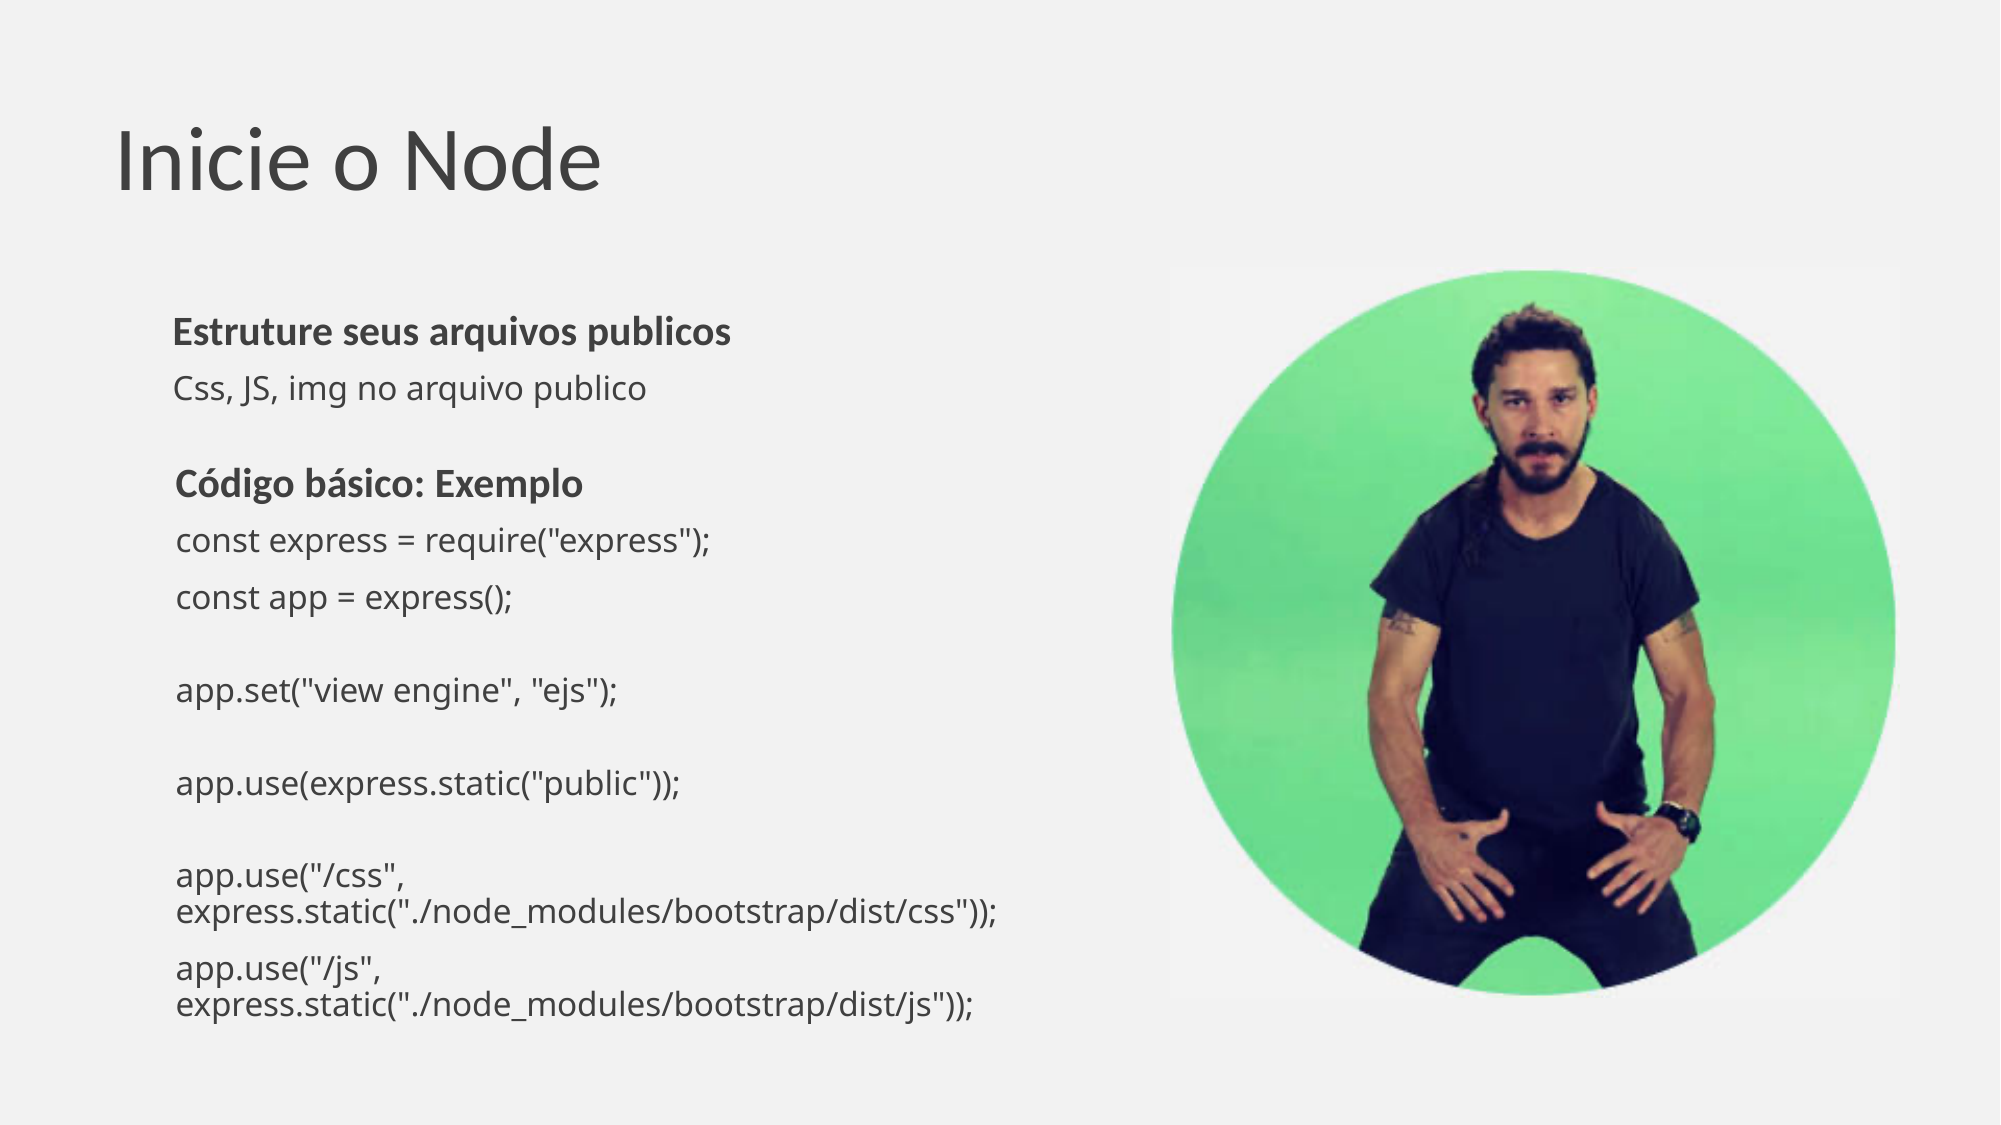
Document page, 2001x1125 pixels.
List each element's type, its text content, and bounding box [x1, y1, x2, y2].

list Css, JS, img no arquivo publico [157, 364, 1170, 480]
list const express = require("express"); const app = express(); app.set("view engine", "ejs"); app.use(express.static("public")); app.use("/css", express.static("./node_modules/bootstrap/dist/css")); app.use("/js", express.static("./node_modules/bootstrap/dist/js")); [160, 516, 1168, 633]
list Código básico: Exemplo [160, 416, 1168, 514]
title Inicie o Node [99, 59, 1900, 262]
list Estruture seus arquivos publicos [157, 264, 1302, 362]
picture [1170, 267, 1900, 998]
